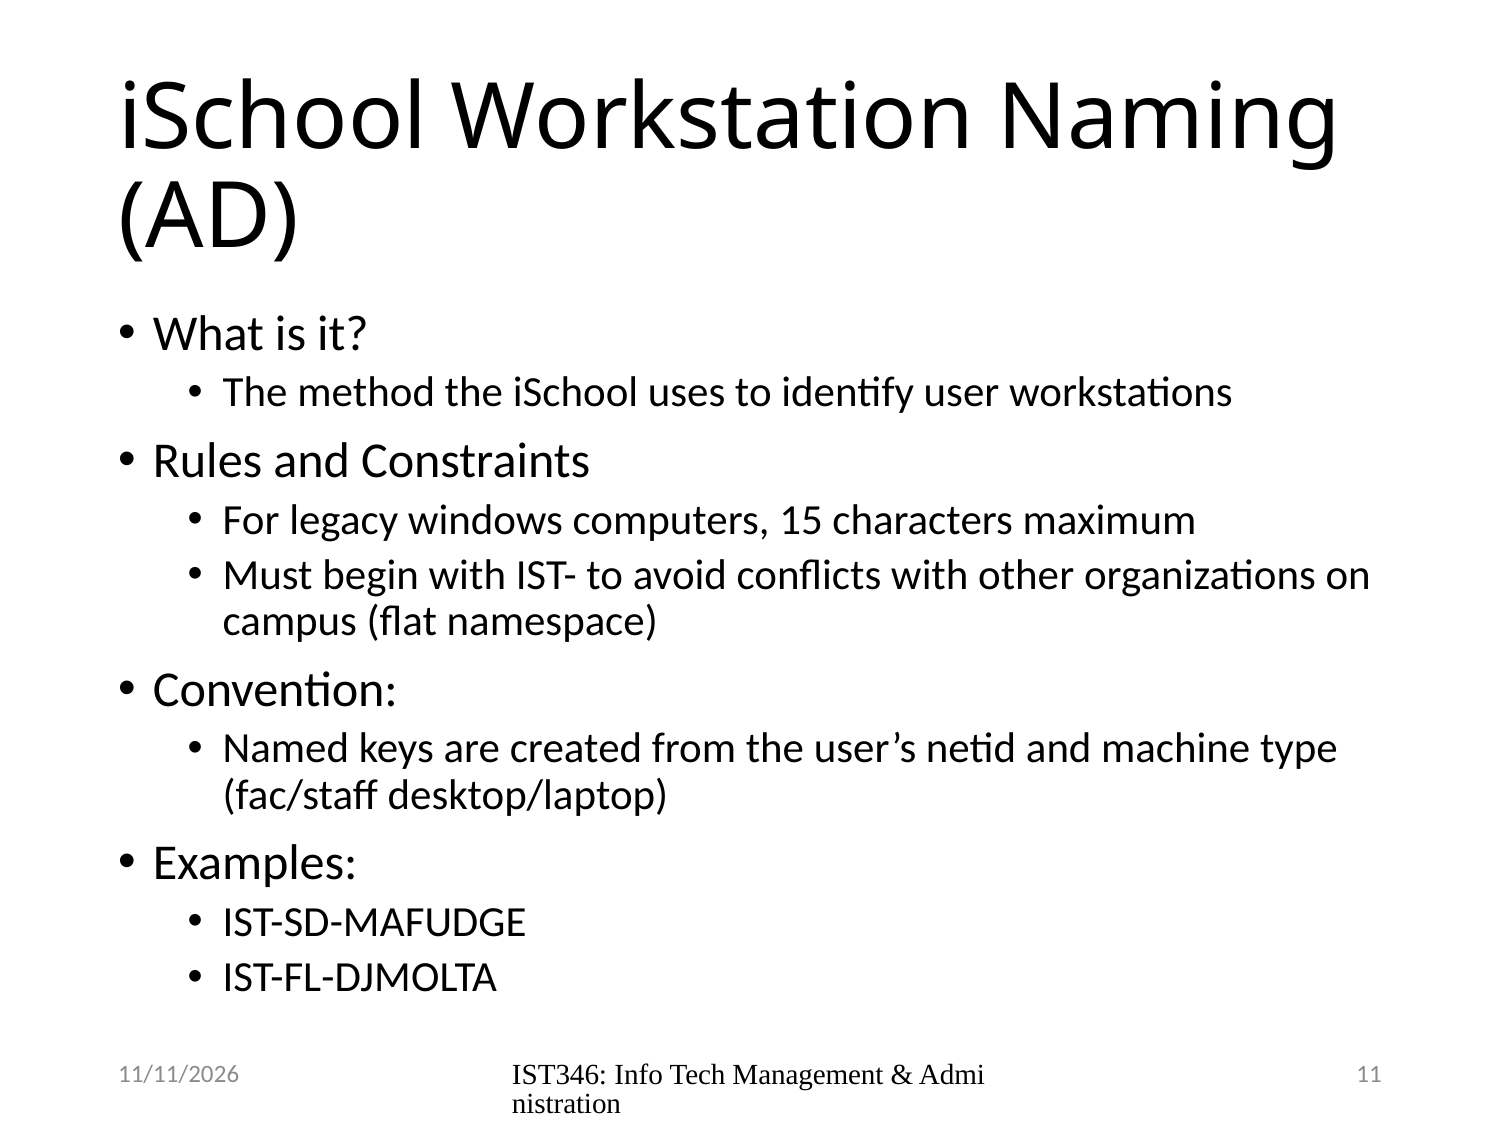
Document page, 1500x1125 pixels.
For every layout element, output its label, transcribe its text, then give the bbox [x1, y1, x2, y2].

footer IST346: Info Tech Management & Administration [496, 1042, 1004, 1103]
title iSchool Workstation Naming (AD) [103, 59, 1397, 278]
list What is it? The method the iSchool uses to identify user workstations Rules and Constraints For legacy windows computers, 15 characters maximum Must begin with IST- to avoid conflicts with other organizations on campus (flat namespace) Convention: Named keys are created from the user’s netid and machine type (fac/staff desktop/laptop) Examples: IST-SD-MAFUDGE IST-FL-DJMOLTA [103, 299, 1397, 1014]
slide_number 11 [1059, 1042, 1397, 1103]
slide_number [103, 1042, 441, 1103]
